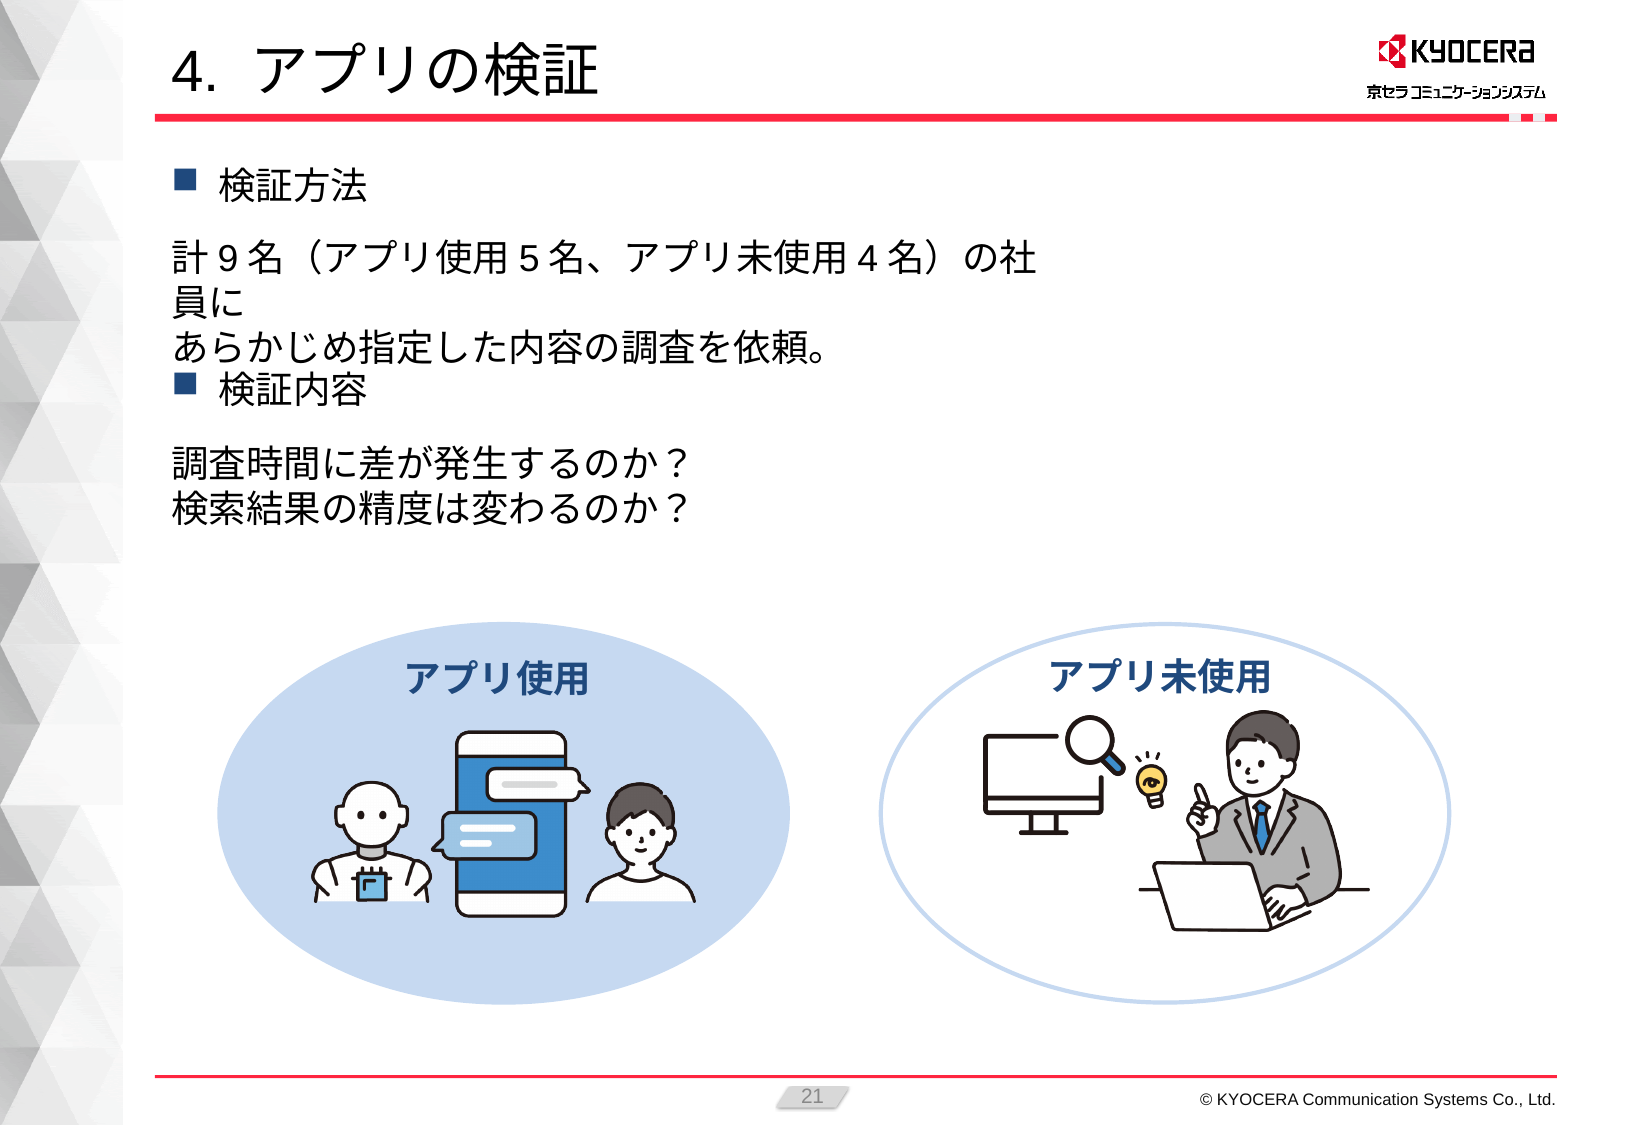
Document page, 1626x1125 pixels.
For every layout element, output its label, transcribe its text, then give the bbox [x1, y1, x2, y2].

picture [1347, 24, 1565, 108]
title 4. アプリの検証 [156, 20, 1337, 125]
slide_number 21 [629, 1065, 996, 1125]
text_box 検証方法 [156, 154, 476, 215]
text_box [878, 621, 1452, 1005]
text_box 検証内容 [156, 358, 476, 419]
picture [311, 730, 696, 918]
text_box アプリ未使用 [1033, 645, 1298, 706]
text_box 計9名（アプリ使用5名、アプリ未使用4名）の社員に あらかじめ指定した内容の調査を依頼。 [156, 226, 1084, 376]
text_box [217, 621, 790, 1005]
text_box アプリ使用 [389, 647, 619, 708]
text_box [982, 710, 1370, 932]
picture [0, 0, 123, 1125]
text_box 調査時間に差が発生するのか？ 検索結果の精度は変わるのか？ [156, 432, 1084, 538]
